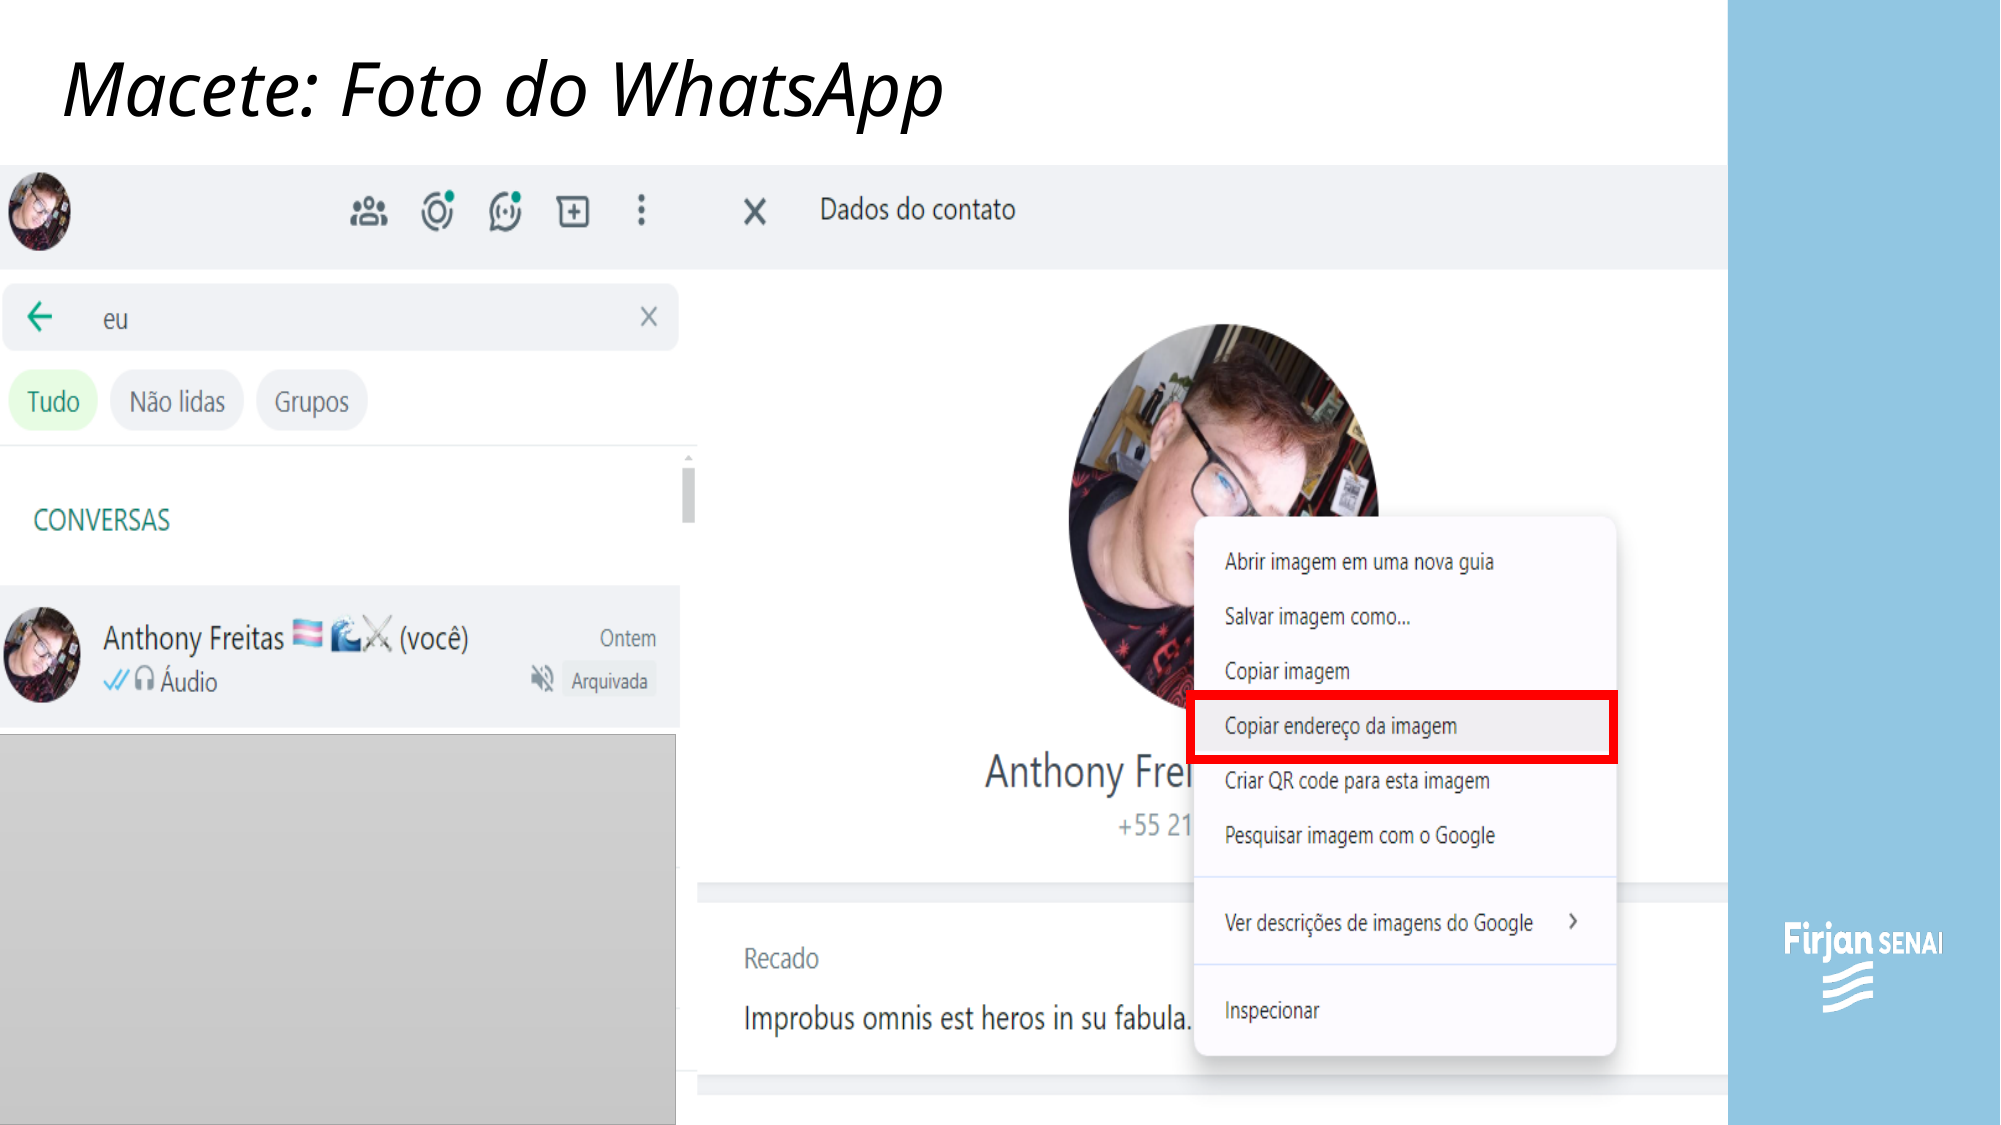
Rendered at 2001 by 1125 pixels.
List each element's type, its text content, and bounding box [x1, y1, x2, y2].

picture [1780, 918, 1945, 1014]
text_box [0, 165, 1728, 1125]
text_box [1727, 0, 2000, 1125]
title Macete: Foto do WhatsApp [46, 20, 1606, 165]
